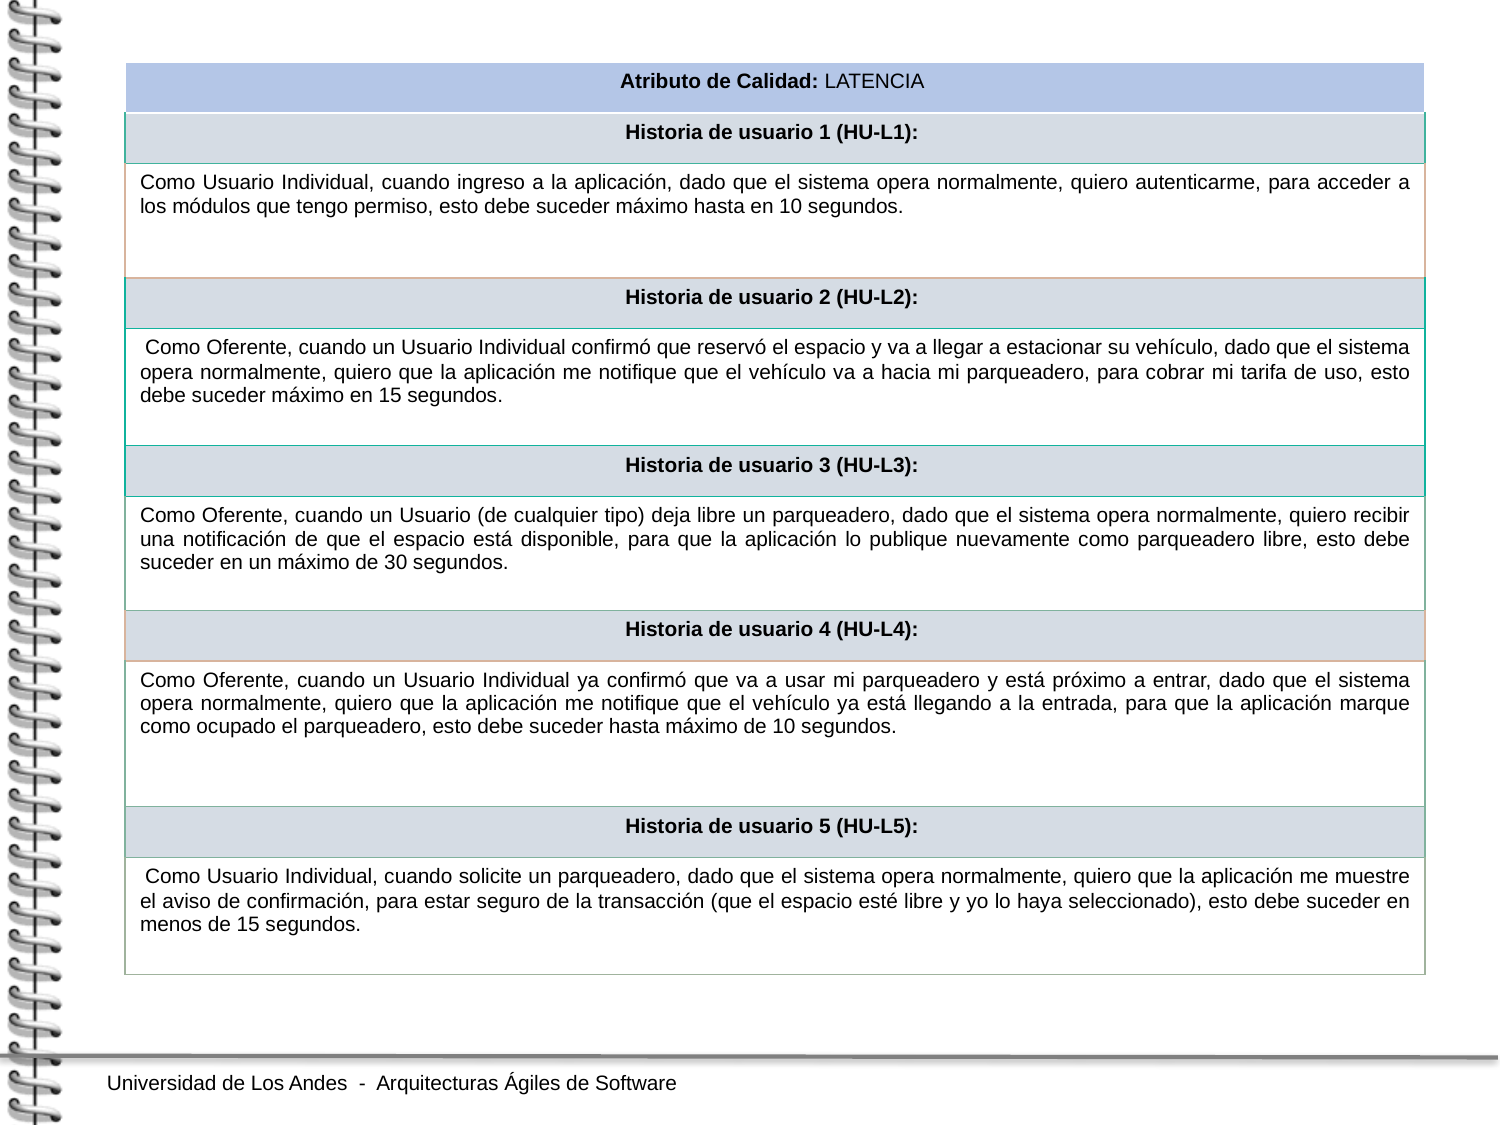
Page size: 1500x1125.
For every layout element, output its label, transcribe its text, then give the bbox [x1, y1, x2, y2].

table_cell Como Usuario Individual, cuando solicite un parqueadero, dado que el sistema opera normalmente, quiero que la aplicación me muestre el aviso de confirmación, para estar seguro de la transacción (que el espacio esté libre y yo lo haya seleccionado), esto debe suceder en menos de 15 segundos. [126, 858, 1424, 974]
picture [0, 0, 1500, 1125]
table_cell Como Oferente, cuando un Usuario (de cualquier tipo) deja libre un parqueadero, dado que el sistema opera normalmente, quiero recibir una notificación de que el espacio está disponible, para que la aplicación lo publique nuevamente como parqueadero libre, esto debe suceder en un máximo de 30 segundos. [126, 497, 1424, 610]
table_cell Historia de usuario 1 (HU-L1): [126, 114, 1424, 163]
table_cell Historia de usuario 4 (HU-L4): [126, 611, 1424, 660]
table_cell Historia de usuario 5 (HU-L5): [126, 807, 1424, 857]
table_cell Historia de usuario 2 (HU-L2): [126, 279, 1424, 328]
table_cell Como Usuario Individual, cuando ingreso a la aplicación, dado que el sistema opera normalmente, quiero autenticarme, para acceder a los módulos que tengo permiso, esto debe suceder máximo hasta en 10 segundos. [126, 164, 1424, 277]
table_cell Como Oferente, cuando un Usuario Individual ya confirmó que va a usar mi parqueadero y está próximo a entrar, dado que el sistema opera normalmente, quiero que la aplicación me notifique que el vehículo ya está llegando a la entrada, para que la aplicación marque como ocupado el parqueadero, esto debe suceder hasta máximo de 10 segundos. [126, 662, 1424, 806]
table_cell Como Oferente, cuando un Usuario Individual confirmó que reservó el espacio y va a llegar a estacionar su vehículo, dado que el sistema opera normalmente, quiero que la aplicación me notifique que el vehículo va a hacia mi parqueadero, para cobrar mi tarifa de uso, esto debe suceder máximo en 15 segundos. [126, 329, 1424, 445]
table_cell Historia de usuario 3 (HU-L3): [126, 446, 1424, 496]
table_header Atributo de Calidad: LATENCIA [126, 63, 1424, 112]
